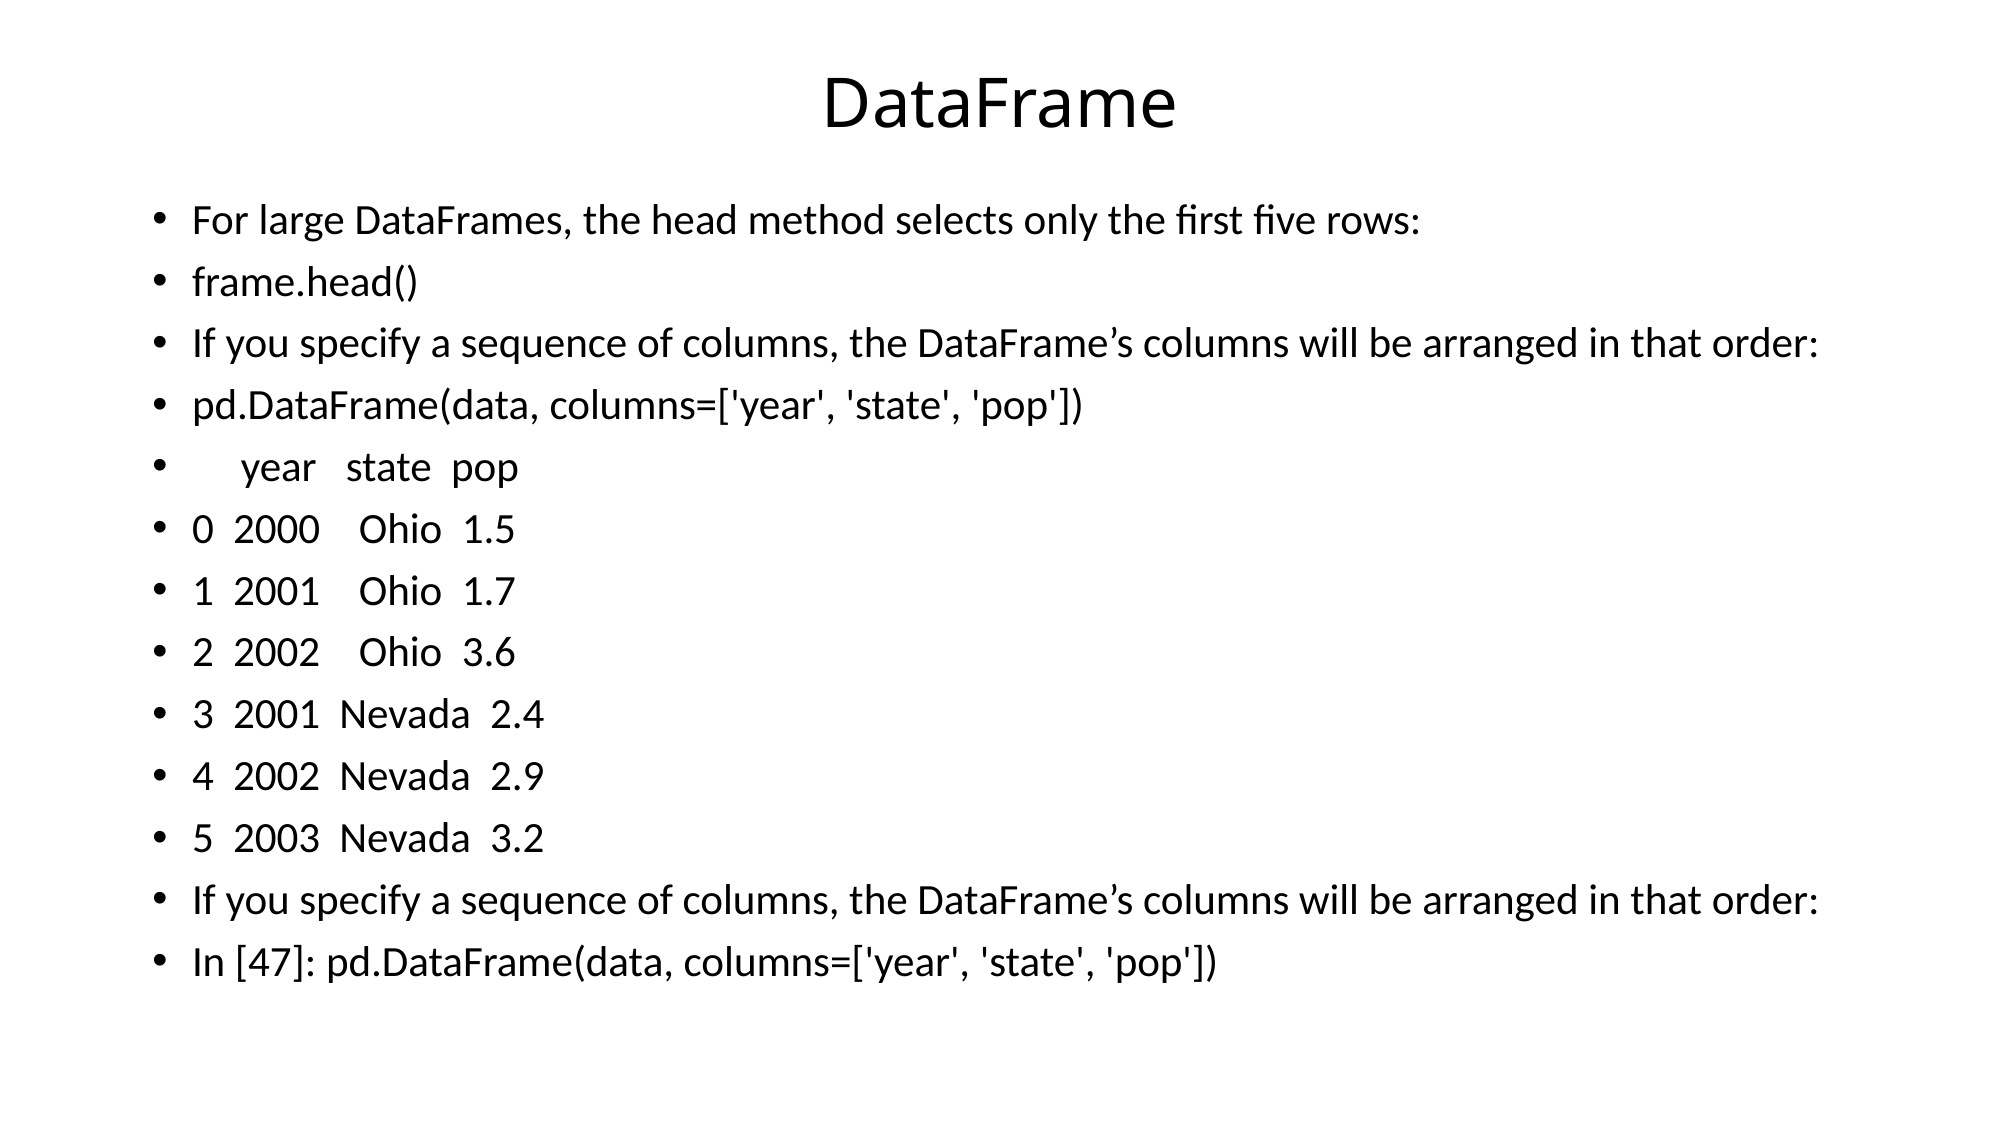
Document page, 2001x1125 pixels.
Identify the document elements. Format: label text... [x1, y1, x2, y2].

title DataFrame [137, 59, 1863, 150]
list For large DataFrames, the head method selects only the first five rows: frame.head() If you specify a sequence of columns, the DataFrame’s columns will be arranged in that order: pd.DataFrame(data, columns=['year', 'state', 'pop']) year state pop 0 2000 Ohio 1.5 1 2001 Ohio 1.7 2 2002 Ohio 3.6 3 2001 Nevada 2.4 4 2002 Nevada 2.9 5 2003 Nevada 3.2 If you specify a sequence of columns, the DataFrame’s columns will be arranged in that order: In [47]: pd.DataFrame(data, columns=['year', 'state', 'pop']) [137, 189, 1863, 1014]
